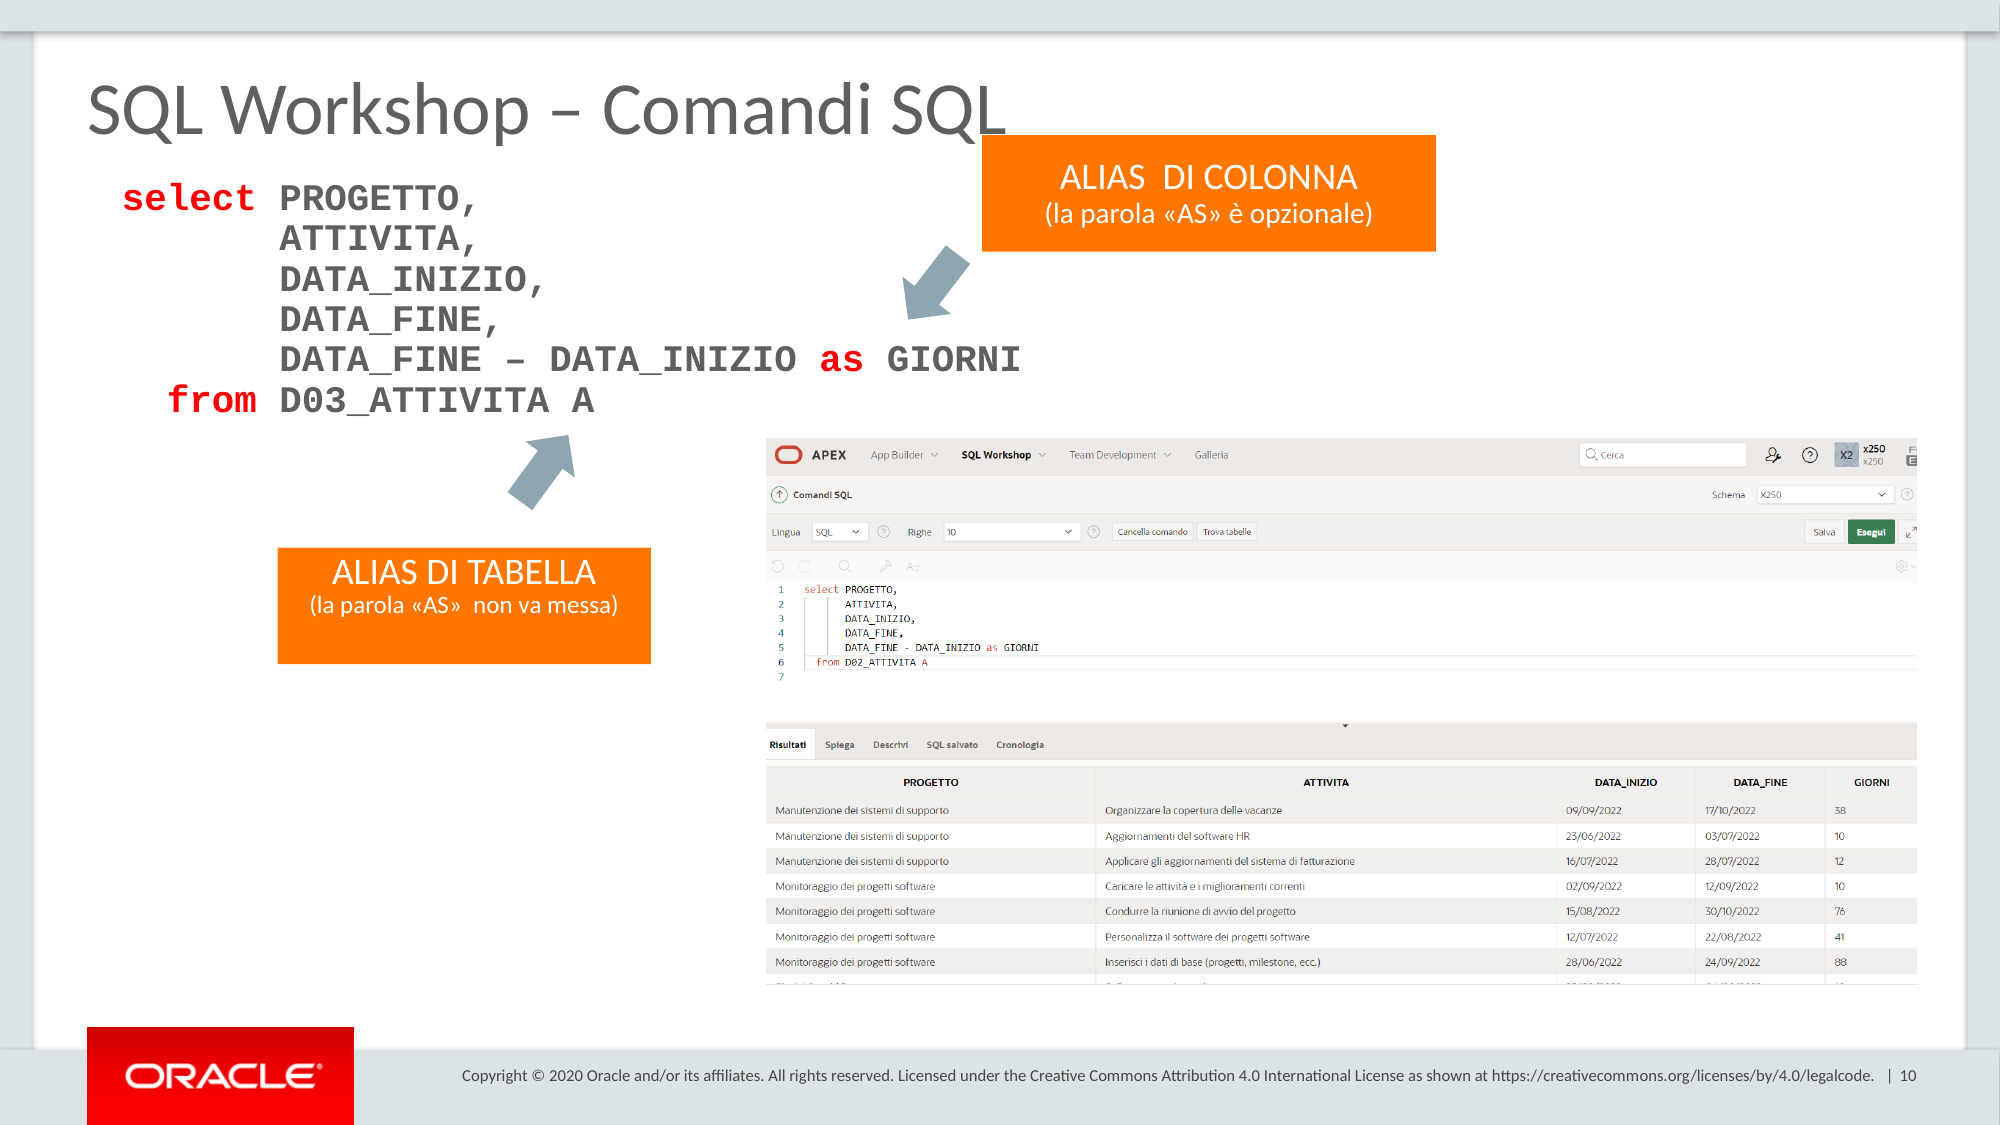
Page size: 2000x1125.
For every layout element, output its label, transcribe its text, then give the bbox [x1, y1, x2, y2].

text_box ALIAS DI COLONNA (la parola «AS» è opzionale) [982, 135, 1436, 252]
text_box ALIAS DI TABELLA (la parola «AS» non va messa) [277, 547, 651, 665]
picture [87, 1027, 354, 1125]
text_box [899, 242, 974, 322]
text_box select PROGETTO, ATTIVITA, DATA_INIZIO, DATA_FINE, DATA_FINE – DATA_INIZIO as GIORNI from D03_ATTIVITA A [121, 177, 766, 481]
text_box [504, 432, 578, 514]
title SQL Workshop – Comandi SQL [87, 66, 1913, 149]
picture [765, 438, 1917, 986]
